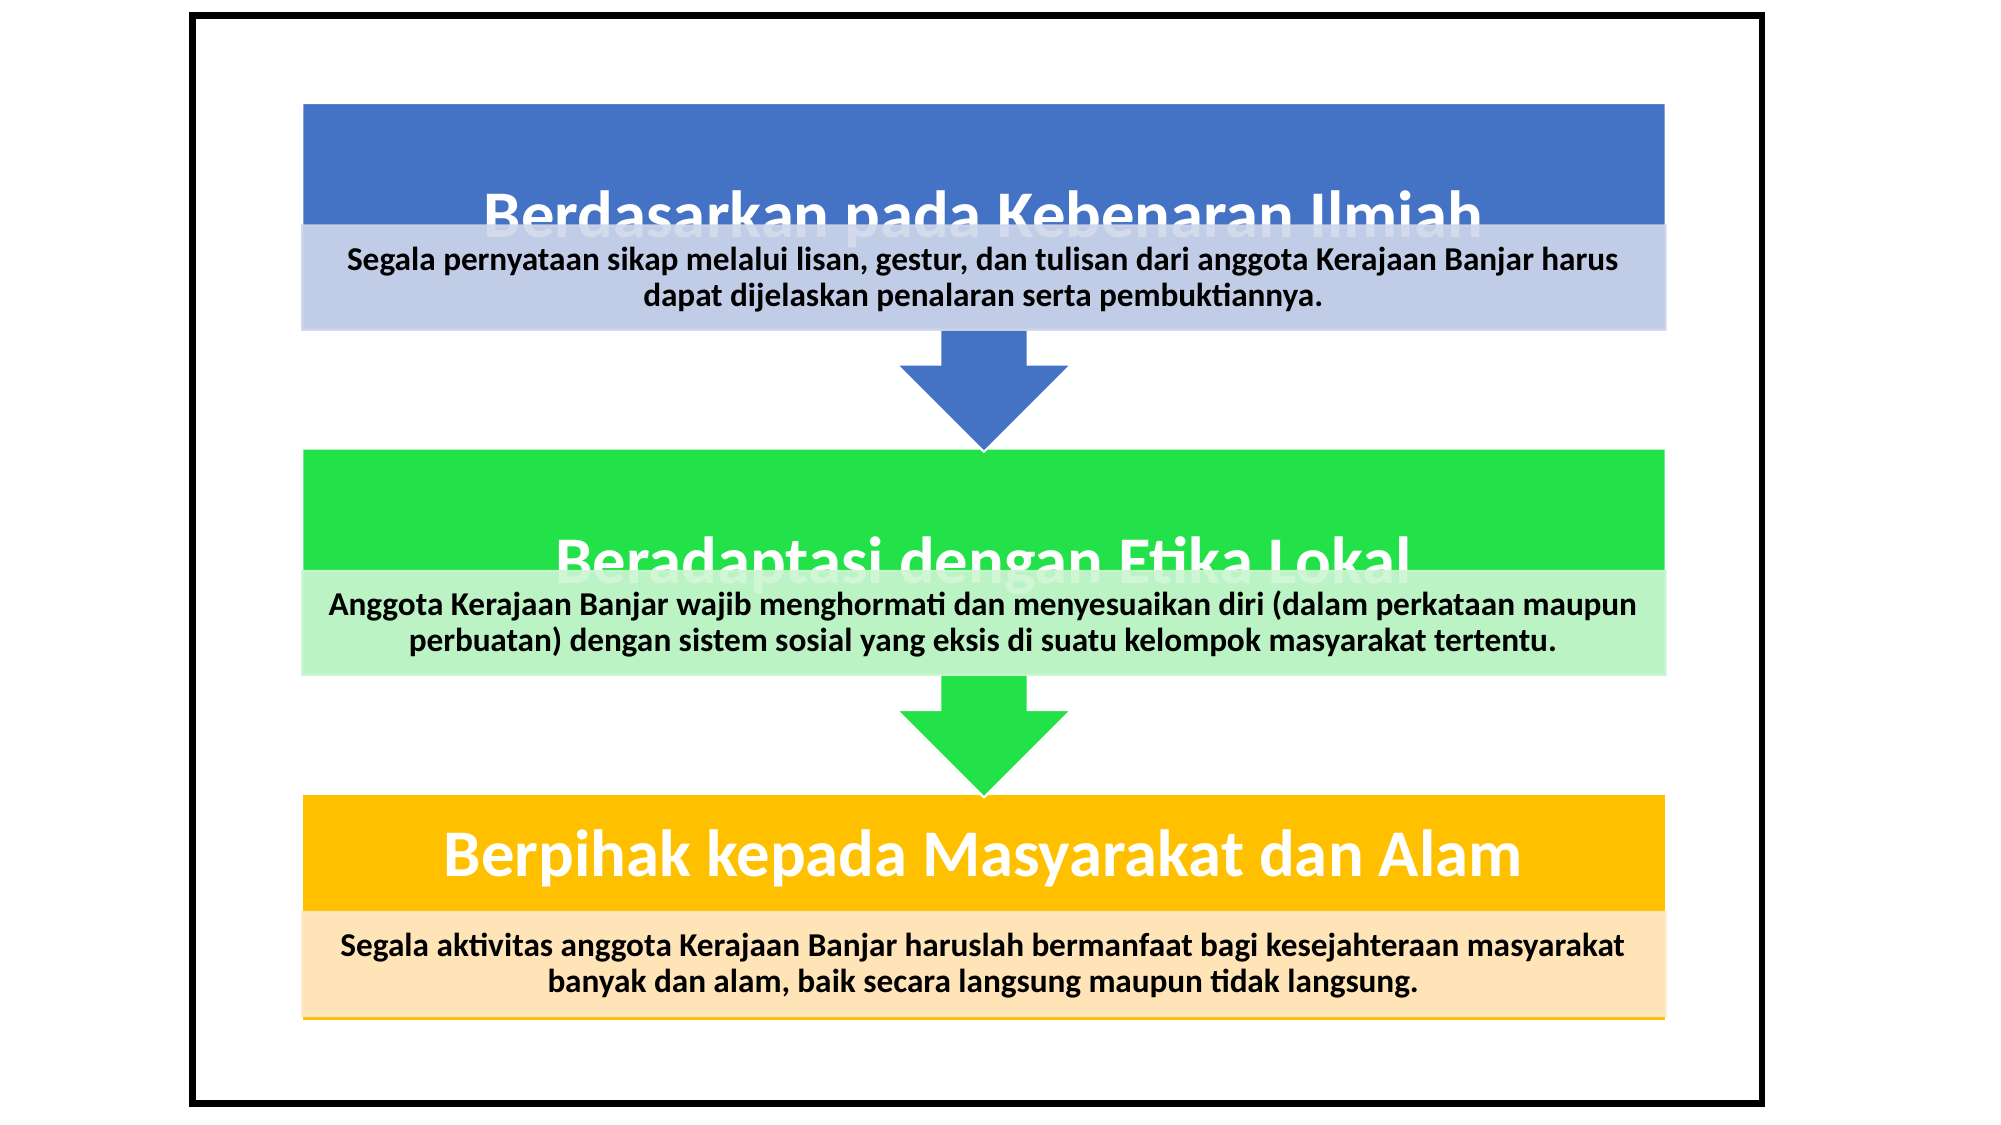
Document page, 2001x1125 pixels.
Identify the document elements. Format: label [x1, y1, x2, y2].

text_box [191, 15, 1763, 1105]
text_box [302, 102, 1666, 1021]
